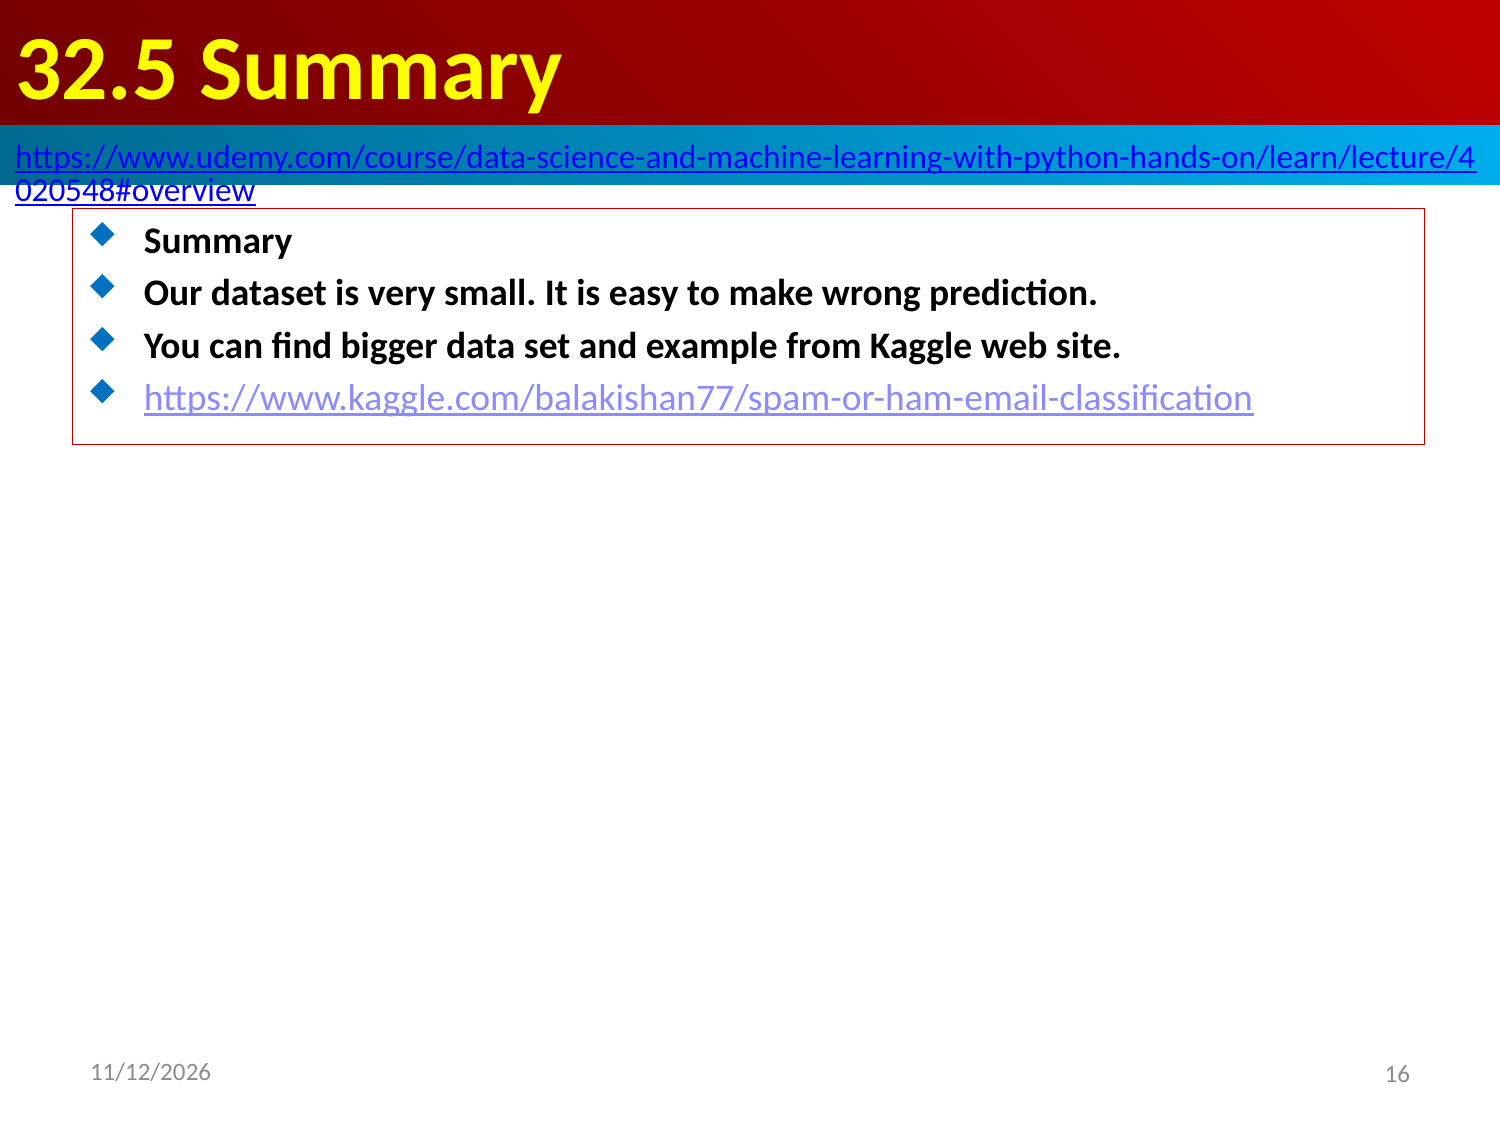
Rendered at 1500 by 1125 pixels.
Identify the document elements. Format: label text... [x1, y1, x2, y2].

slide_number 16 [1074, 1042, 1425, 1103]
subtitle Summary Our dataset is very small. It is easy to make wrong prediction. You can find bigger data set and example from Kaggle web site. https://www.kaggle.com/balakishan77/spam-or-ham-email-classification [72, 208, 1425, 445]
title 32.5 Summary [0, 0, 1500, 125]
text_box https://www.udemy.com/course/data-science-and-machine-learning-with-python-hands-on/learn/lecture/4020548#overview [0, 125, 1500, 185]
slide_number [75, 1040, 425, 1101]
